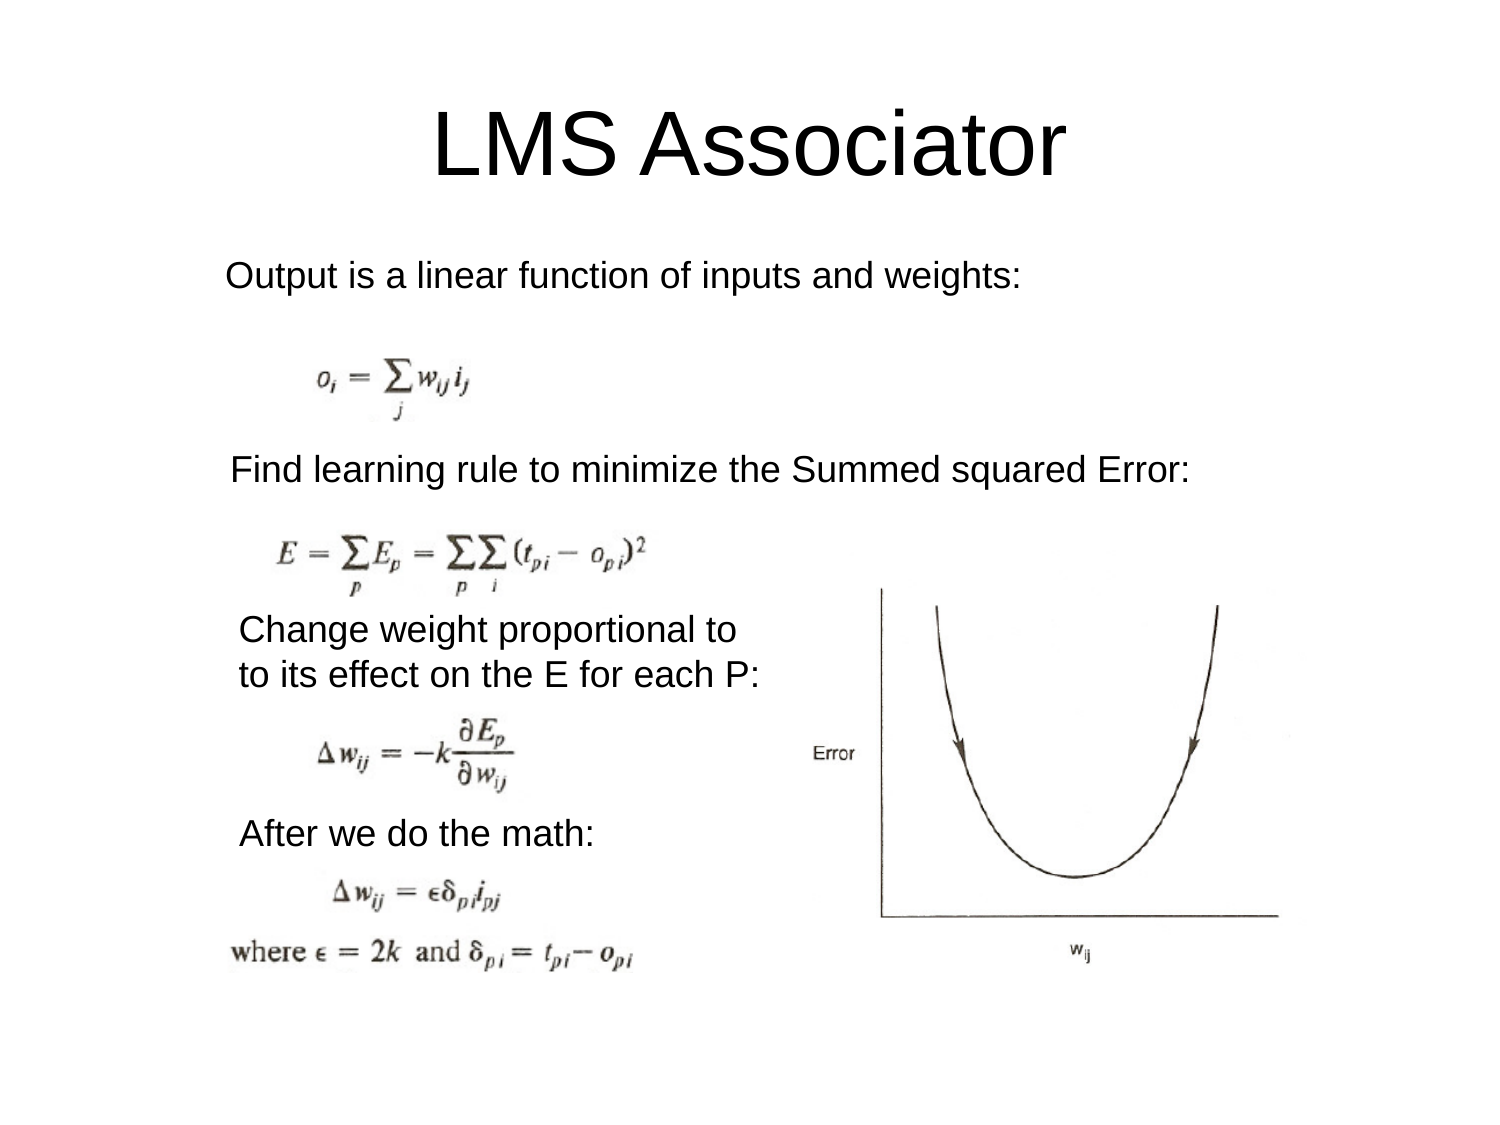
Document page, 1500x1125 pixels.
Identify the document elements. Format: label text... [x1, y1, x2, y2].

picture [212, 862, 634, 974]
picture [787, 550, 1309, 974]
title LMS Associator [75, 45, 1425, 233]
picture [290, 703, 533, 810]
text_box Find learning rule to minimize the Summed squared Error: [215, 437, 1206, 498]
text_box After we do the math: [224, 801, 611, 860]
picture [312, 349, 472, 422]
picture [237, 512, 704, 609]
text_box Output is a linear function of inputs and weights: [210, 243, 1038, 304]
text_box Change weight proportional to to its effect on the E for each P: [223, 598, 777, 703]
